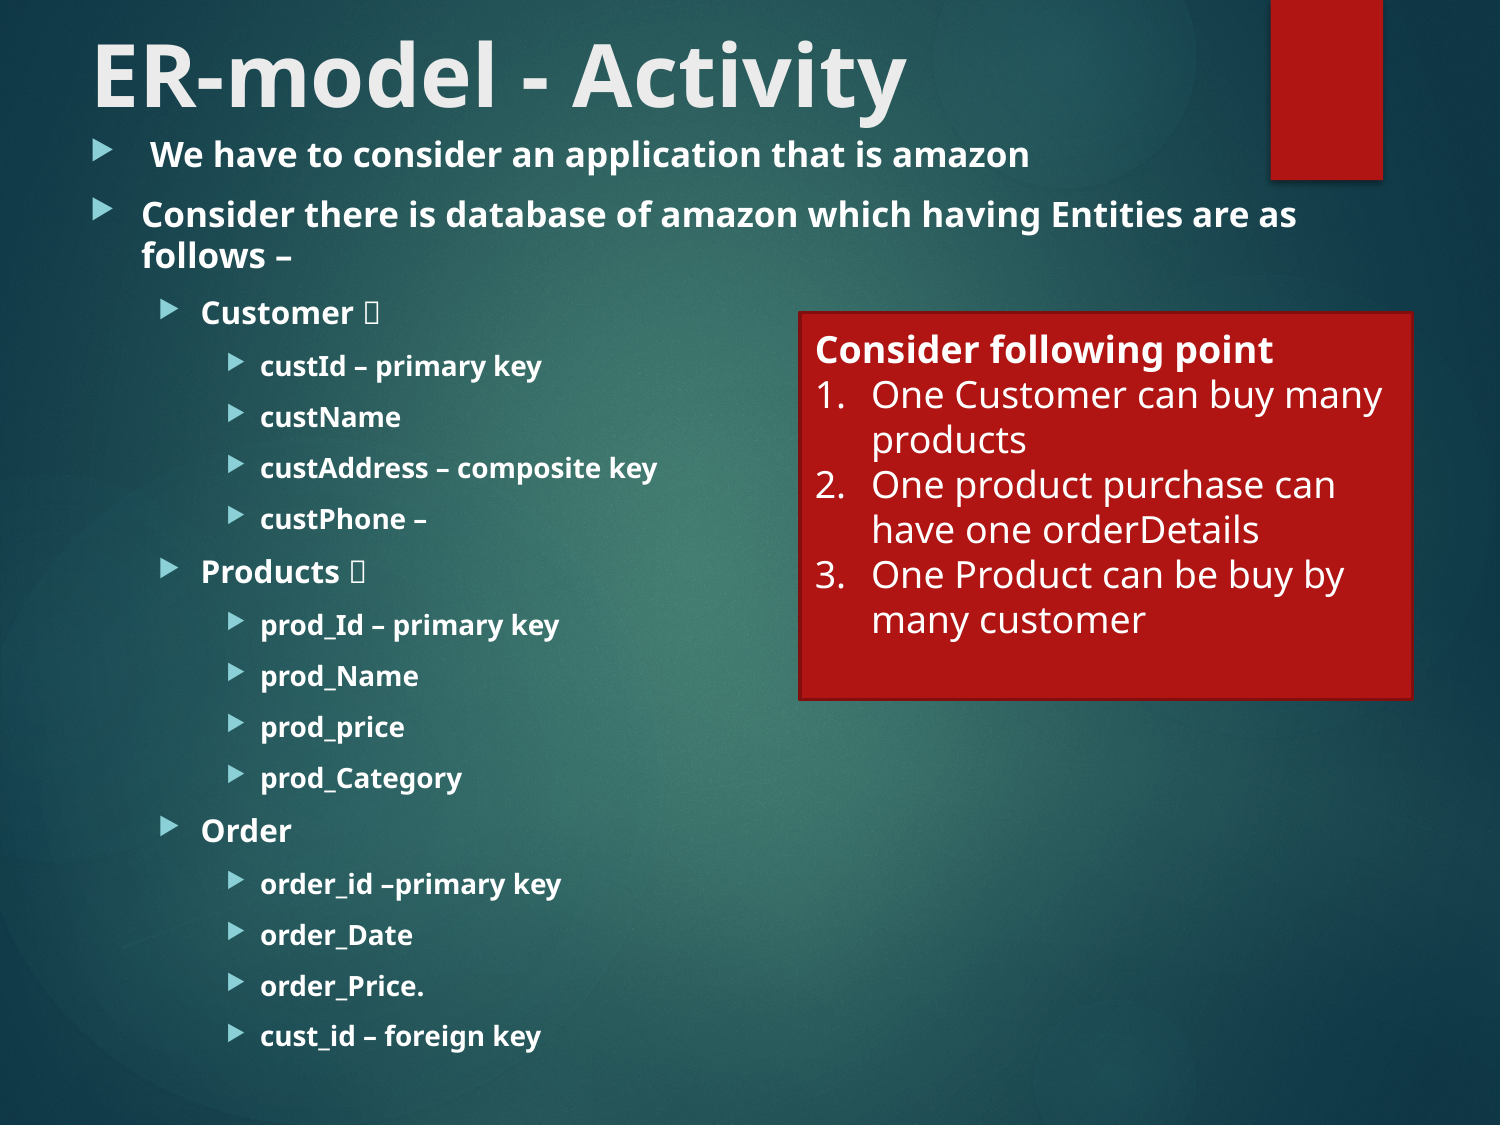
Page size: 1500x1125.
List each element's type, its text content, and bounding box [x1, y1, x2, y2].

text_box Consider following point One Customer can buy many products One product purchase can have one orderDetails One Product can be buy by many customer [798, 311, 1414, 701]
title ER-model - Activity [75, 12, 1300, 125]
list We have to consider an application that is amazon Consider there is database of amazon which having Entities are as follows – Customer  custId – primary key custName custAddress – composite key custPhone – Products  prod_Id – primary key prod_Name prod_price prod_Category Order order_id –primary key order_Date order_Price. cust_id – foreign key [75, 125, 1438, 1063]
